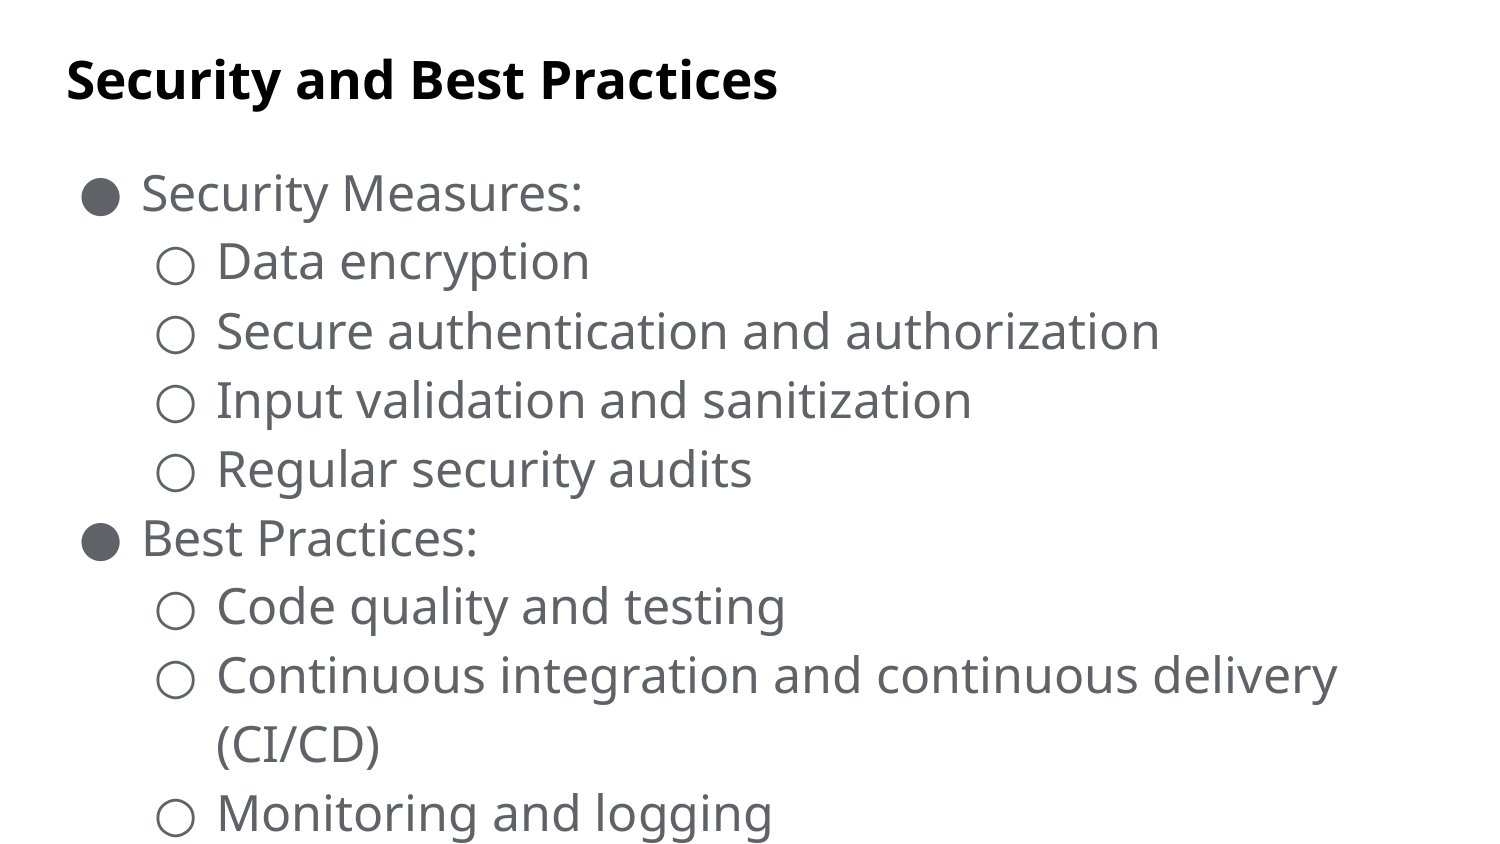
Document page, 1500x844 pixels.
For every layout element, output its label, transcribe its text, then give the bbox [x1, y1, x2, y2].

title Security and Best Practices [51, 31, 1449, 126]
list Security Measures: Data encryption Secure authentication and authorization Input validation and sanitization Regular security audits Best Practices: Code quality and testing Continuous integration and continuous delivery (CI/CD) Monitoring and logging [51, 137, 1449, 826]
